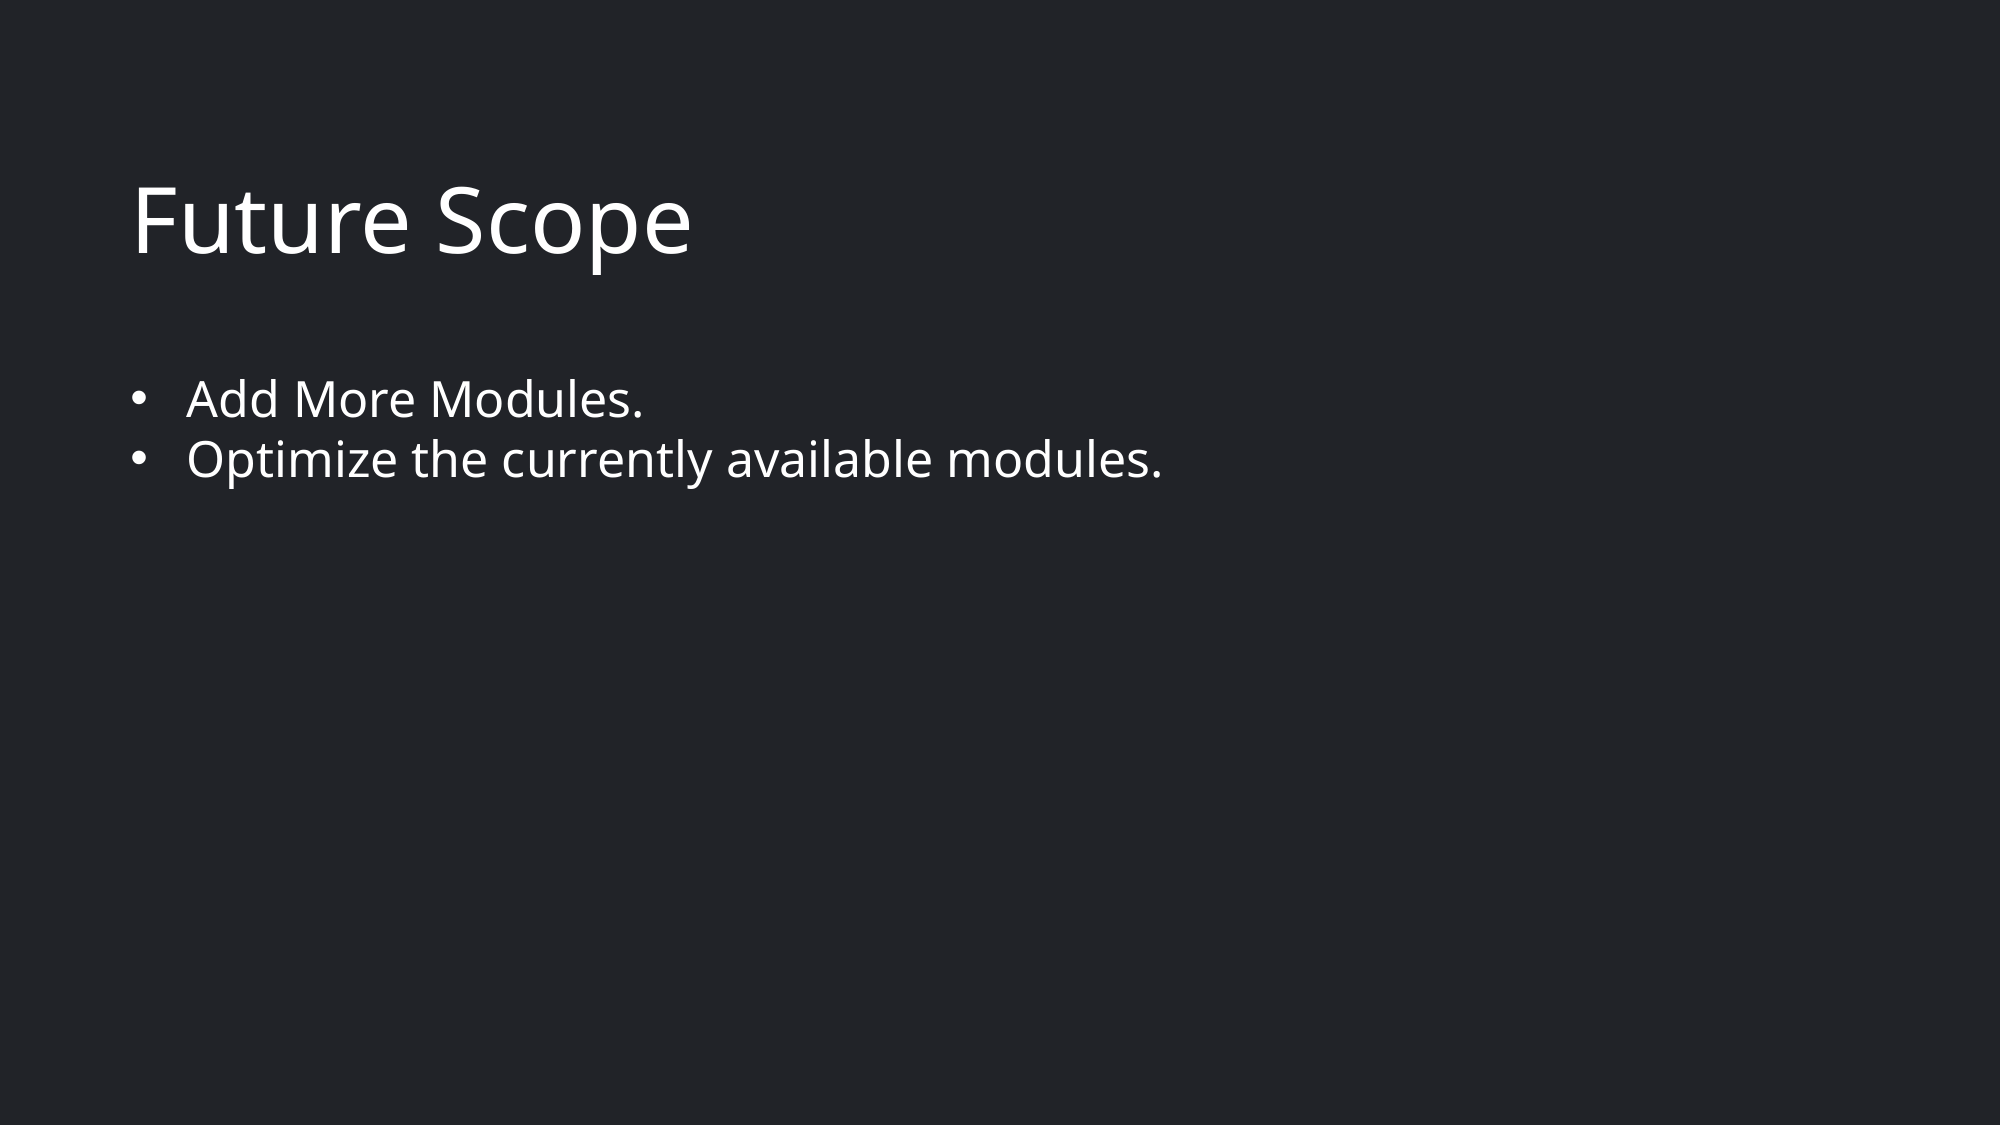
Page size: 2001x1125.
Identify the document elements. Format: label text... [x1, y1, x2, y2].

text_box Add More Modules. Optimize the currently available modules. [115, 360, 1700, 555]
title Future Scope [115, 115, 1841, 333]
